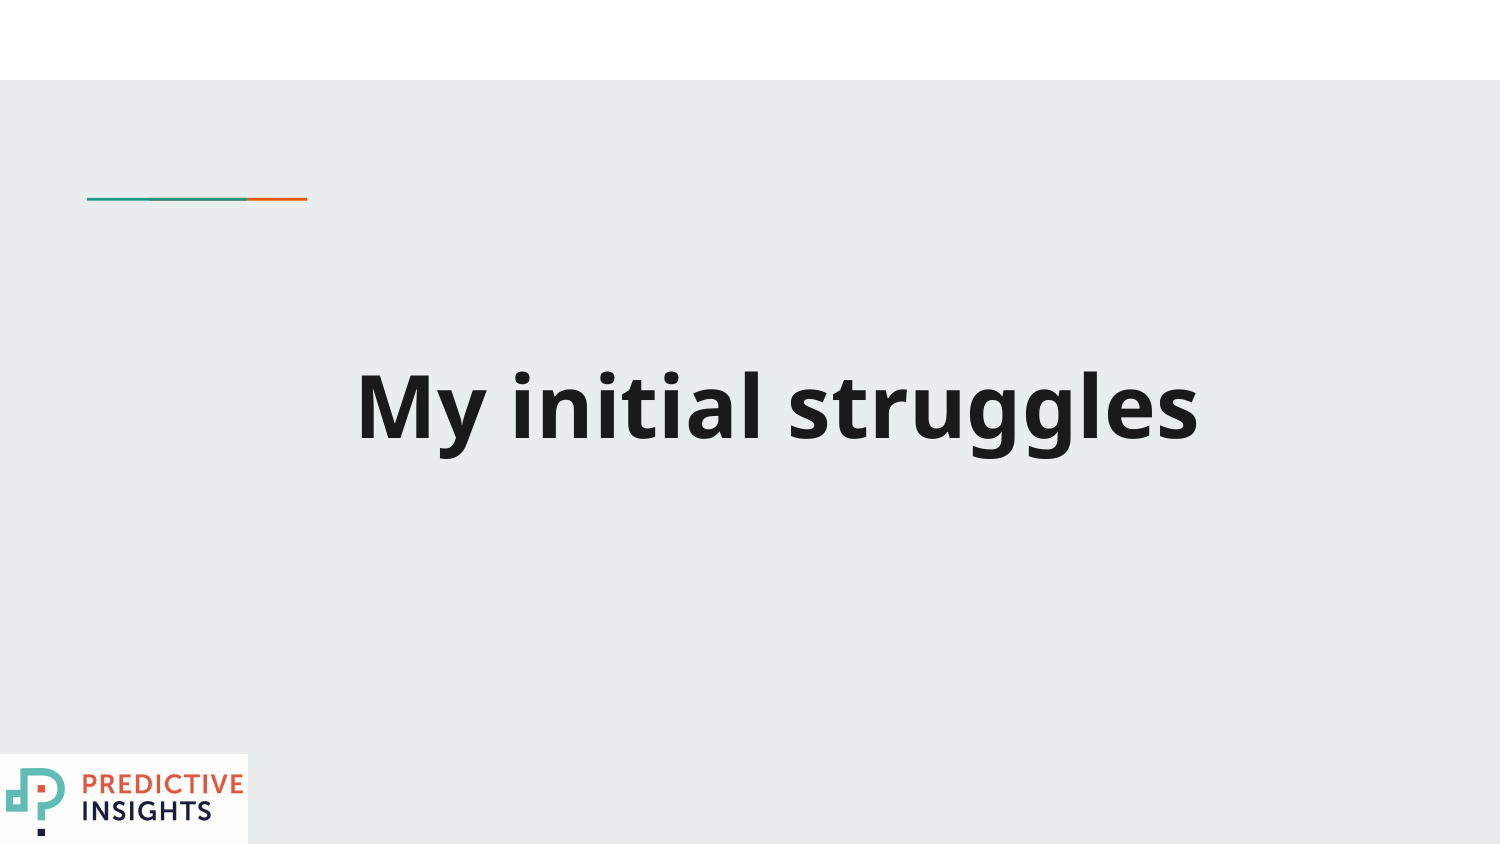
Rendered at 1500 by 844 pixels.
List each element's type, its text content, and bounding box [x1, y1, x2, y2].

title My initial struggles [146, 336, 1408, 610]
picture [0, 754, 248, 844]
